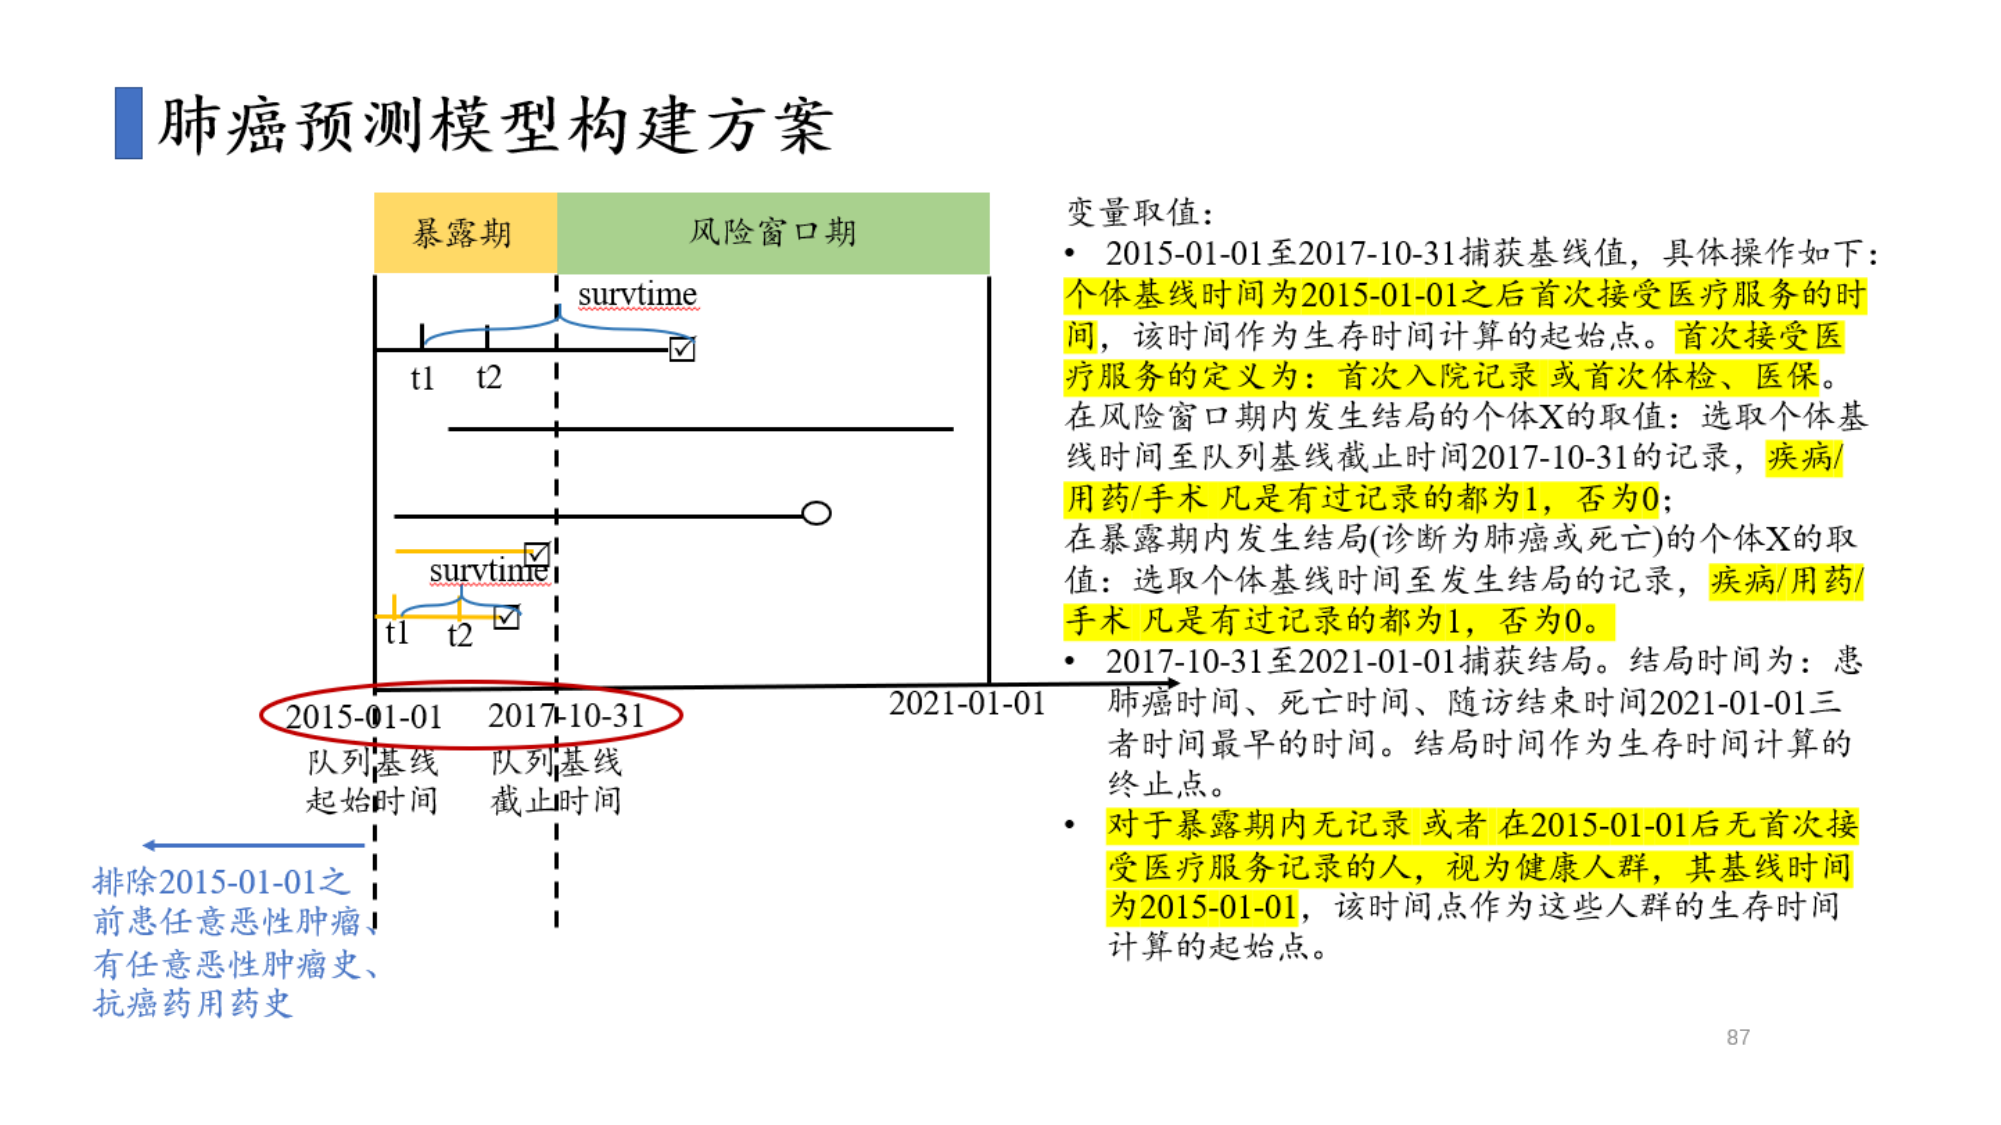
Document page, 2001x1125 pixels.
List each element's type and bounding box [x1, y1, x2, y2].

list [86, 72, 1883, 1081]
